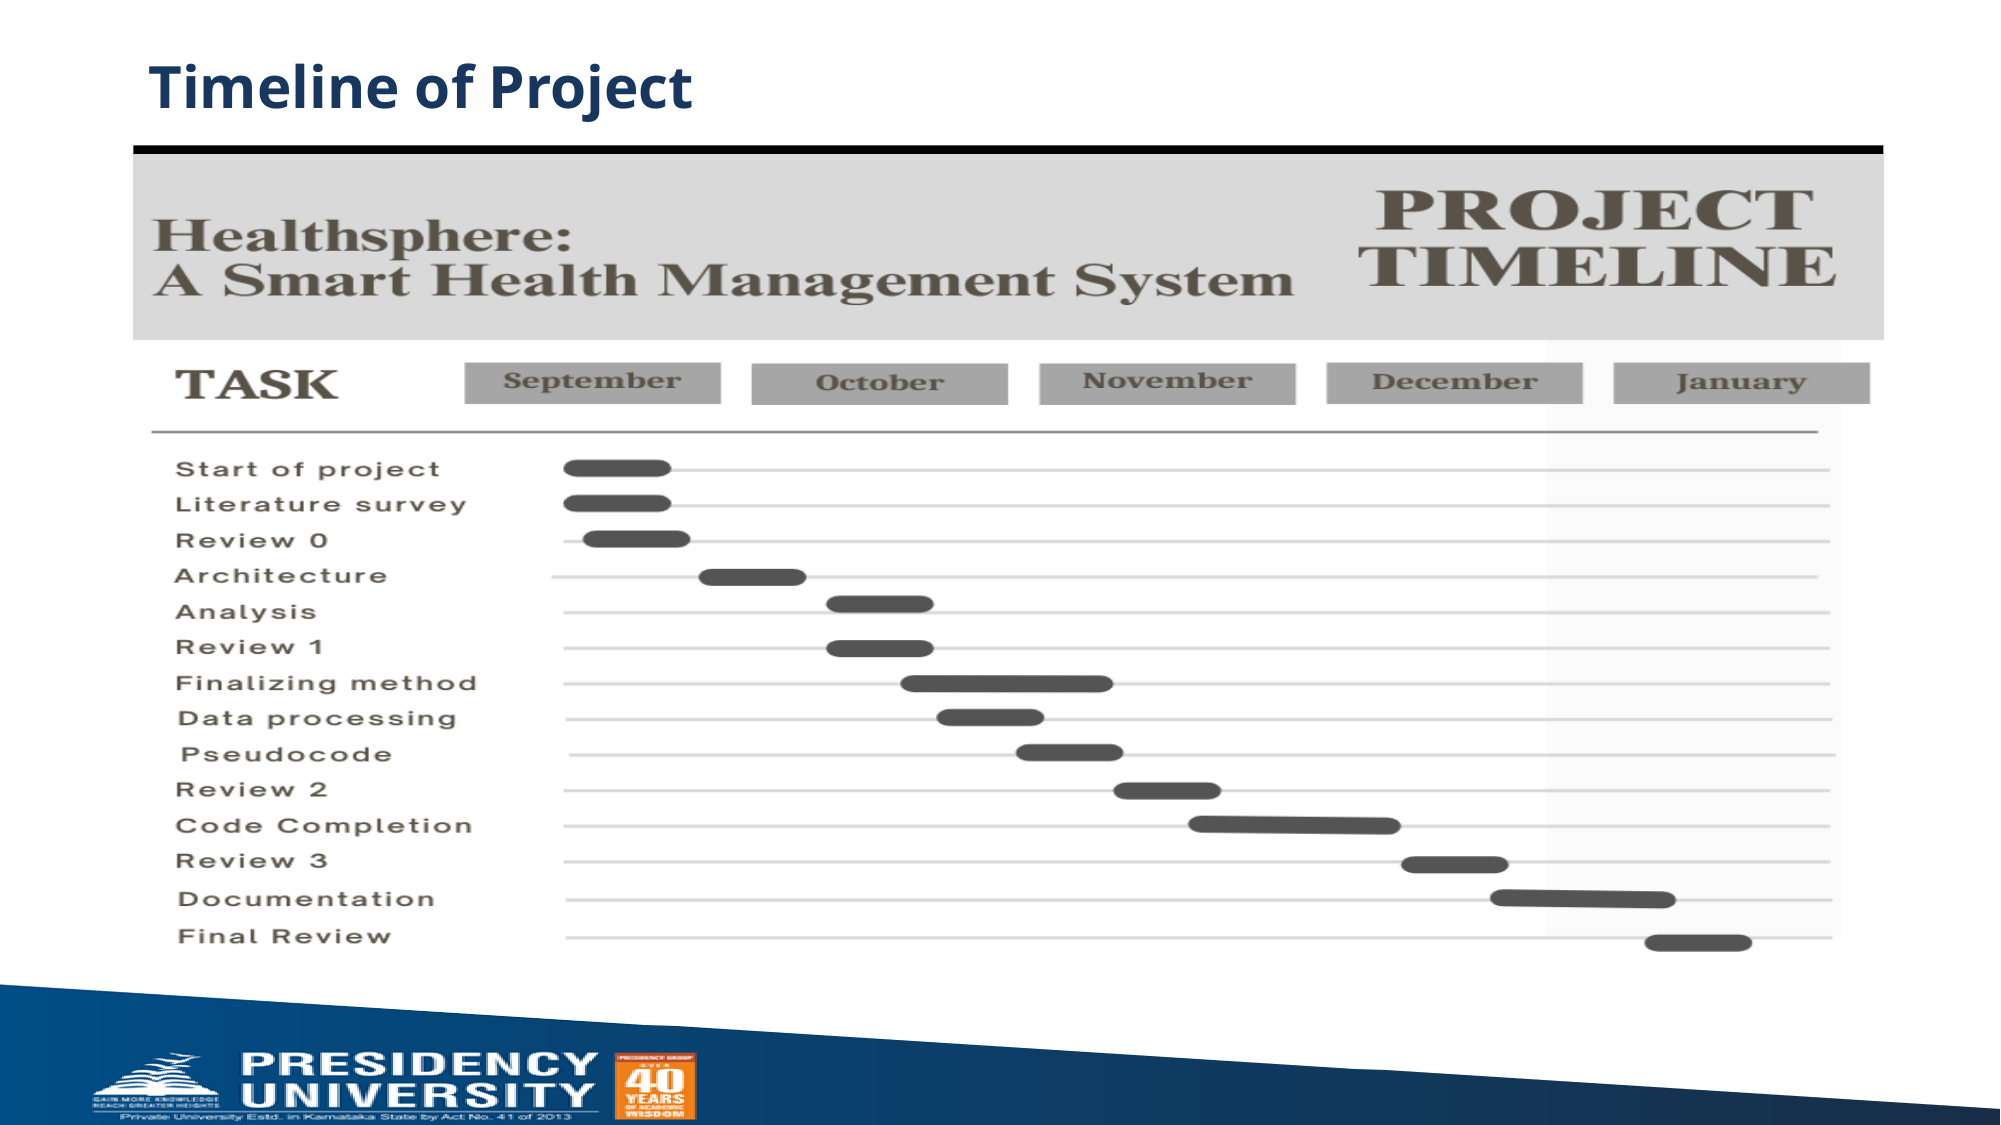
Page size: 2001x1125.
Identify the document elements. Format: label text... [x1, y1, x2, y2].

title Timeline of Project [133, 45, 1884, 125]
picture [0, 982, 2000, 1125]
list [133, 154, 1884, 971]
